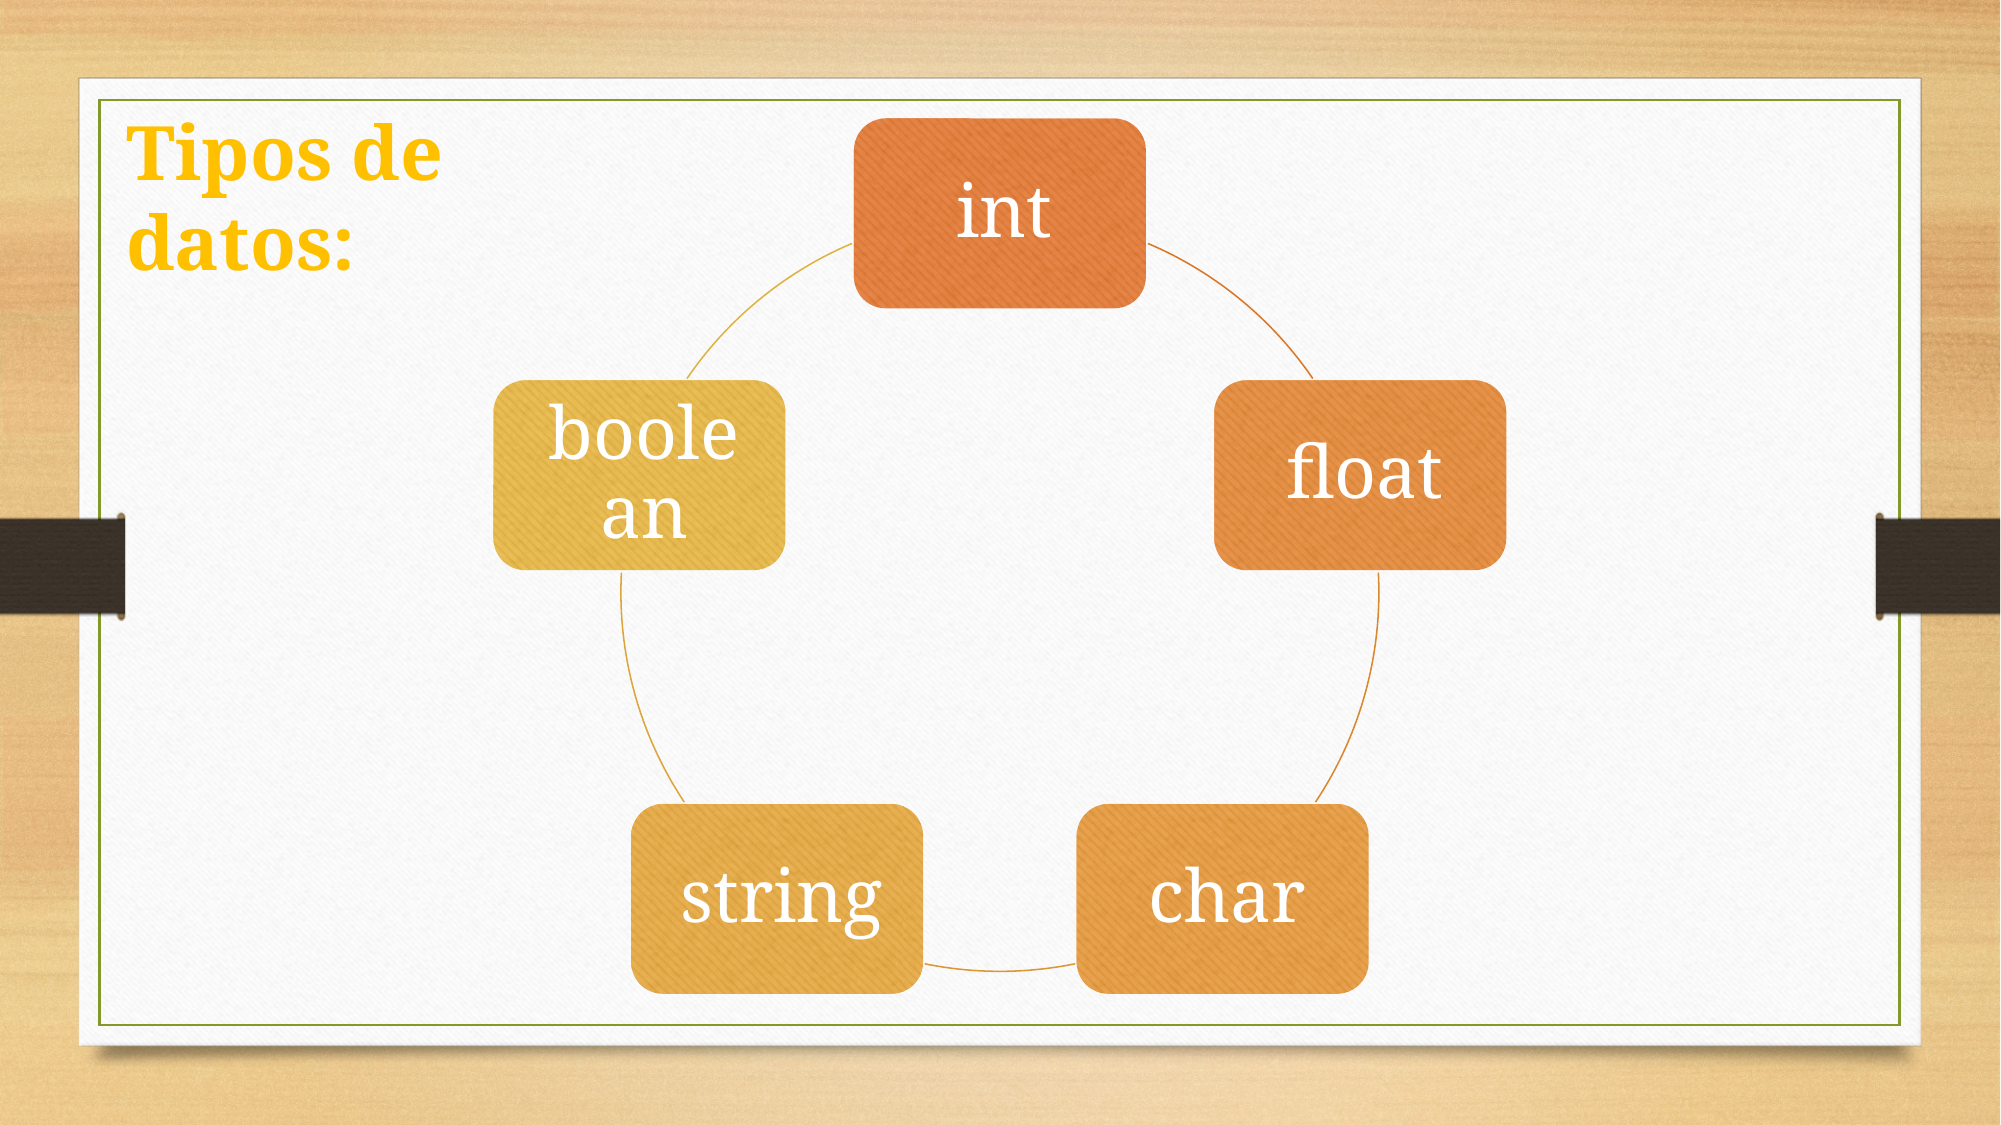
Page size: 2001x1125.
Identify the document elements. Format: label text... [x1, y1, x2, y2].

text_box Tipos de datos: [111, 98, 645, 294]
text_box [332, 117, 1667, 1008]
picture [0, 0, 2001, 1125]
